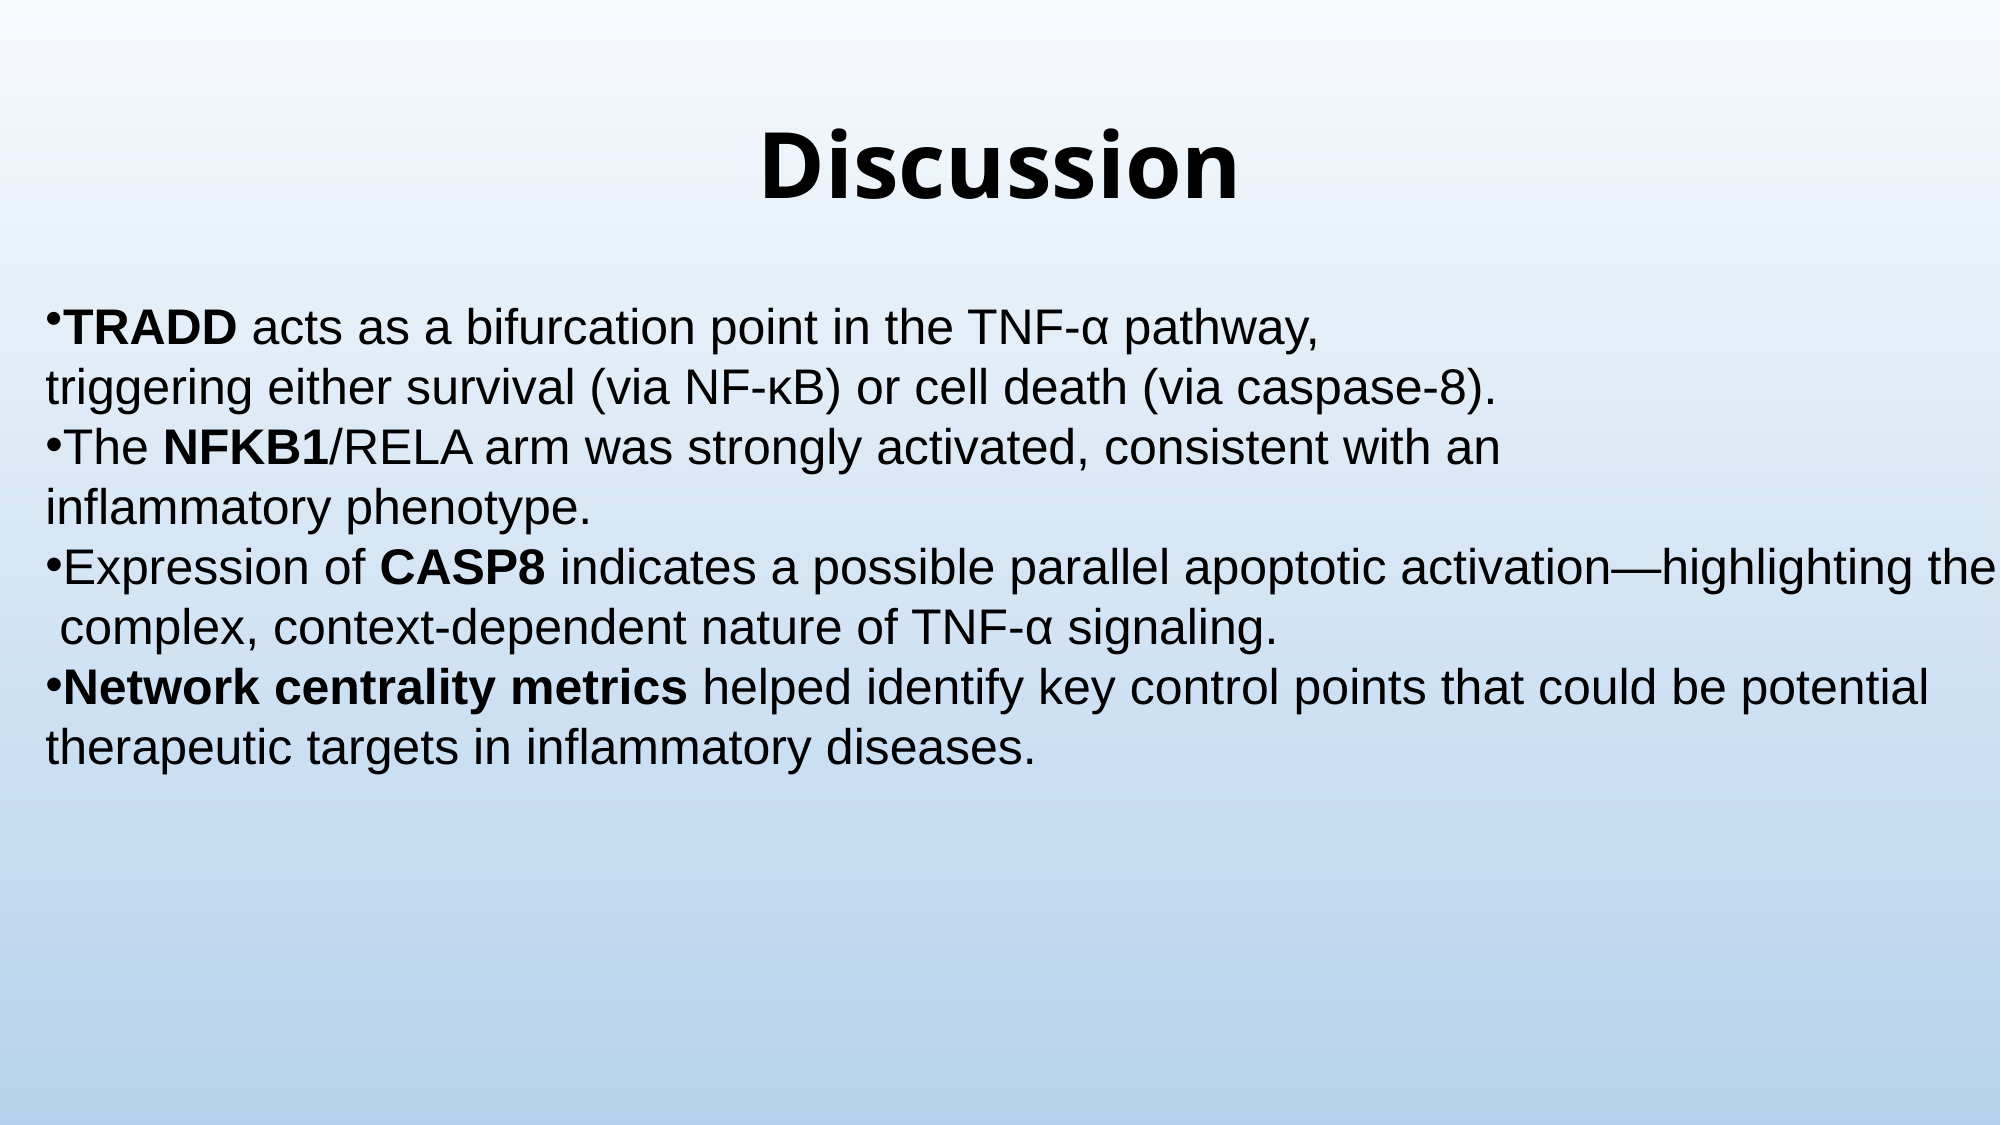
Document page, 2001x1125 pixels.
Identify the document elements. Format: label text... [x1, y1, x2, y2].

title Discussion [137, 59, 1863, 208]
list TRADD acts as a bifurcation point in the TNF-α pathway, triggering either survival (via NF-κB) or cell death (via caspase-8). The NFKB1/RELA arm was strongly activated, consistent with an inflammatory phenotype. Expression of CASP8 indicates a possible parallel apoptotic activation—highlighting the complex, context-dependent nature of TNF-α signaling. Network centrality metrics helped identify key control points that could be potential therapeutic targets in inflammatory diseases. [30, 208, 2000, 861]
